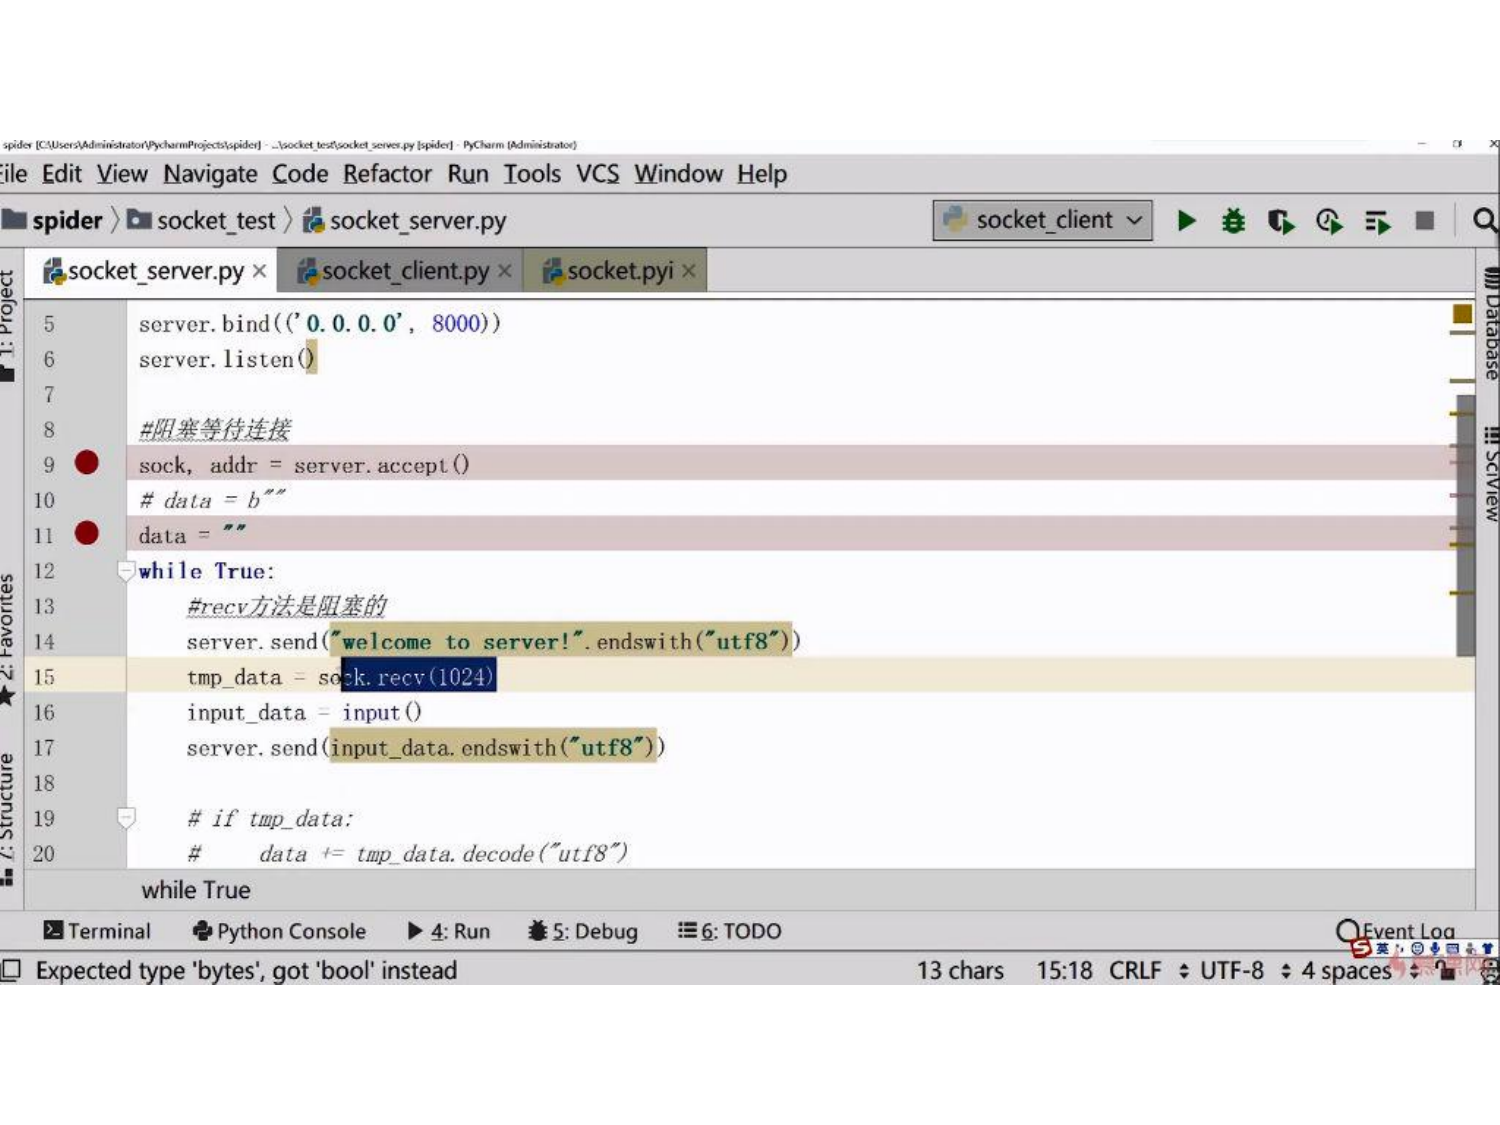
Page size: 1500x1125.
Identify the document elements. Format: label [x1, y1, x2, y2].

picture [0, 140, 1500, 985]
